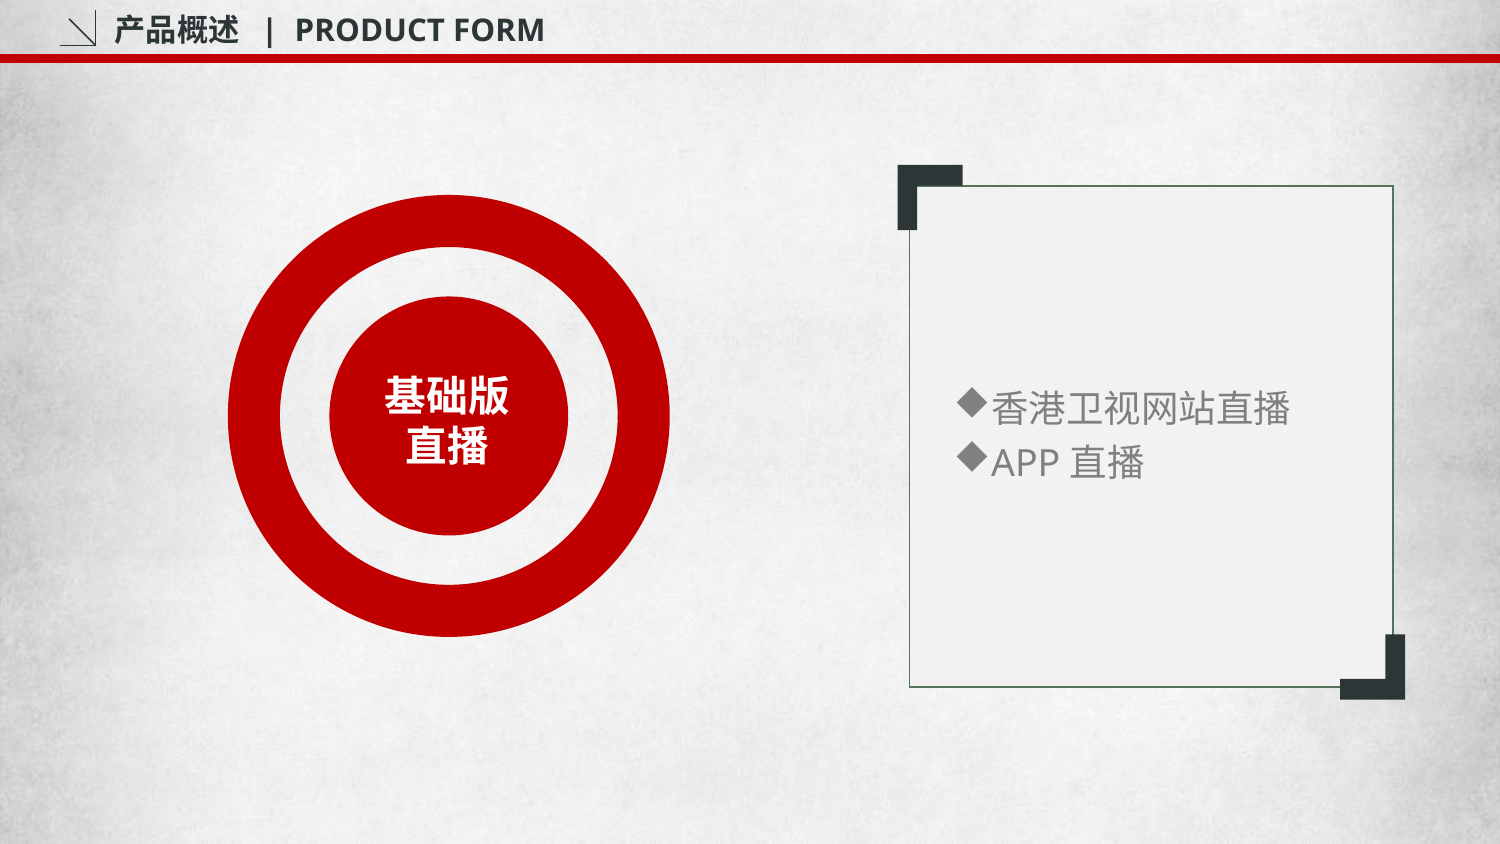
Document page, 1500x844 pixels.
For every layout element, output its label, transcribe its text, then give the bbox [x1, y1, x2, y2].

text_box [251, 218, 646, 613]
picture [0, 63, 1500, 844]
text_box [897, 164, 963, 231]
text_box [59, 9, 96, 46]
text_box [1340, 634, 1406, 700]
picture [0, 0, 1500, 54]
text_box 产品概述 | PRODUCT FORM [103, 4, 927, 55]
text_box 香港卫视网站直播 APP直播 [938, 368, 1341, 492]
text_box [909, 185, 1394, 687]
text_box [329, 296, 569, 536]
